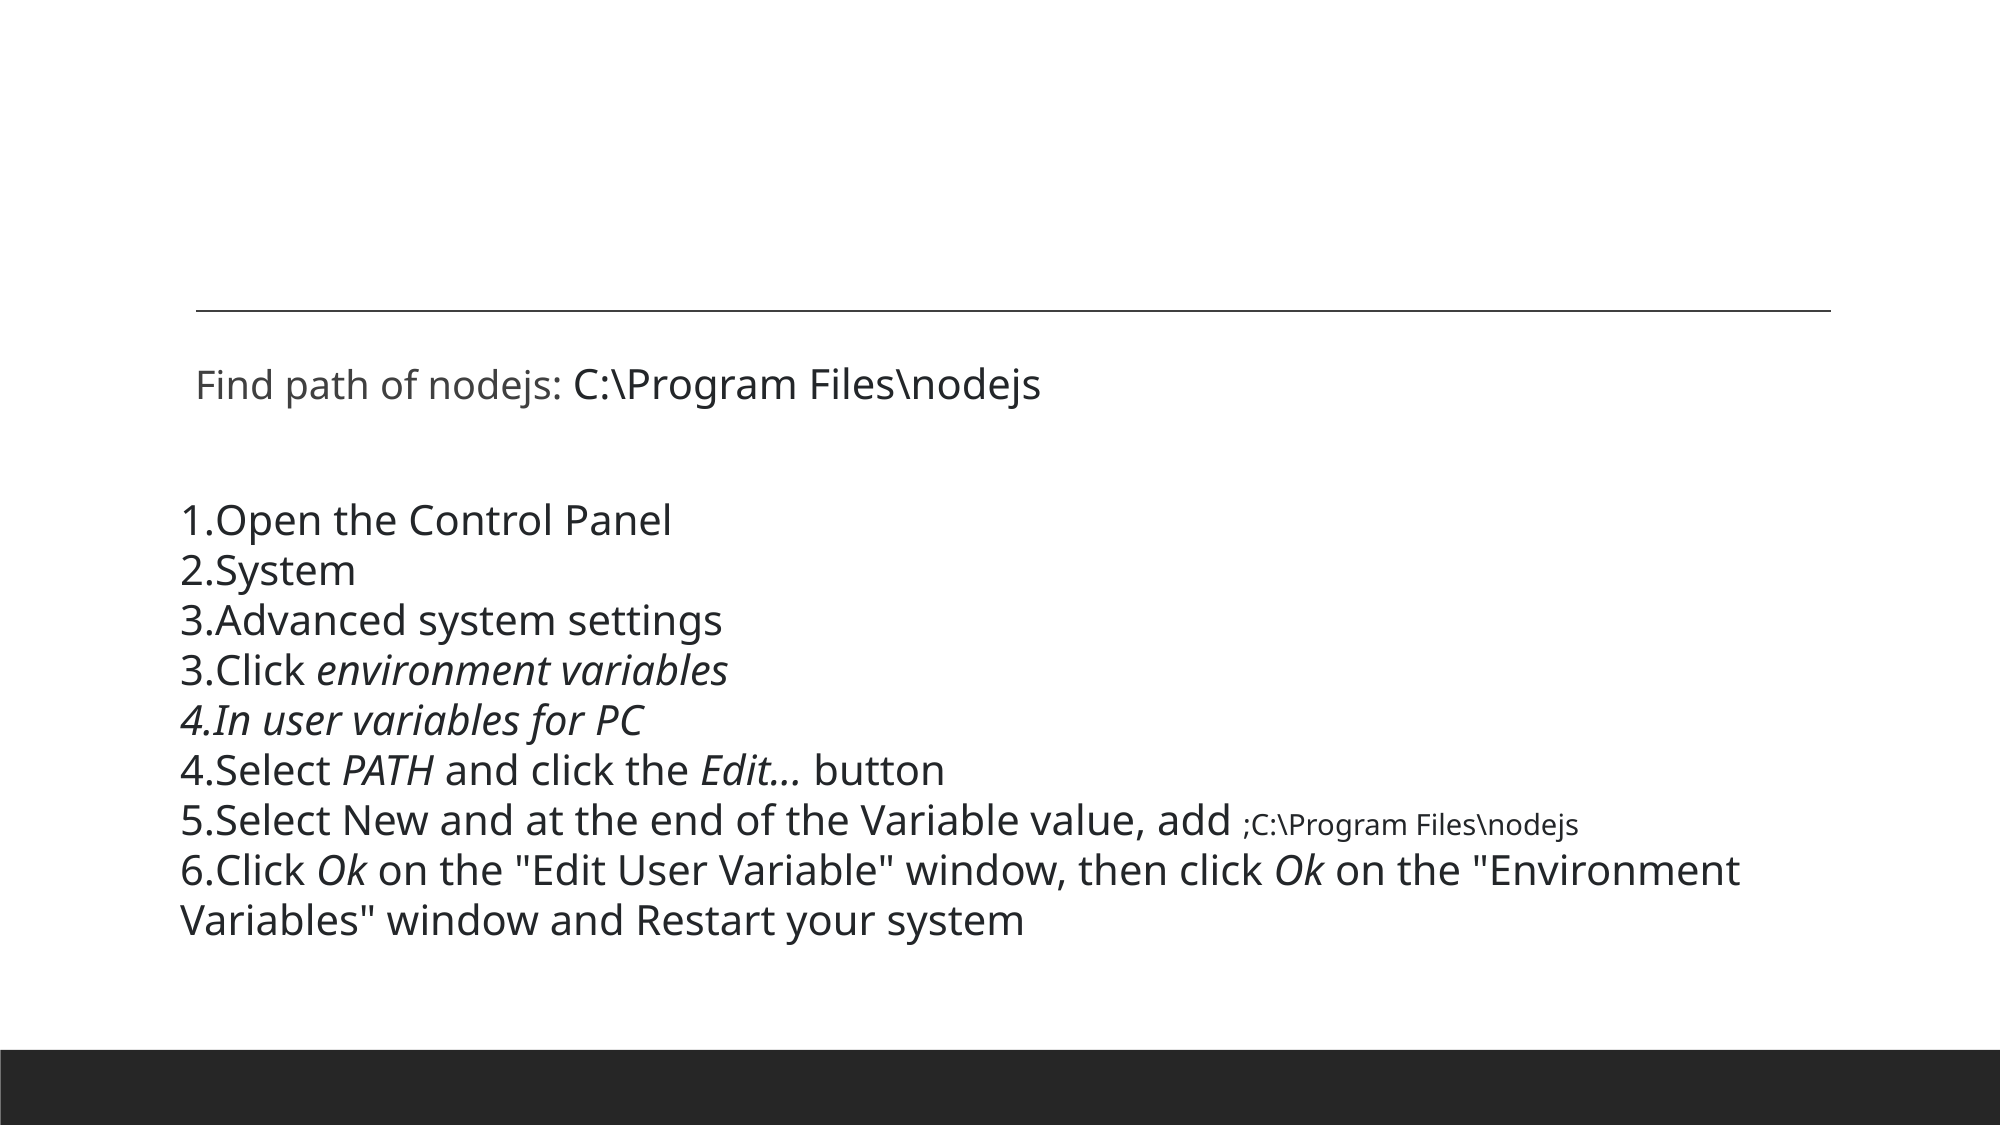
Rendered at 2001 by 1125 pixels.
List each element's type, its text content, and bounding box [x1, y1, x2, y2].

list Find path of nodejs: C:\Program Files\nodejs Open the Control Panel System Advanced system settings Click environment variables In user variables for PC Select PATH and click the Edit... button Select New and at the end of the Variable value, add ;C:\Program Files\nodejs Click Ok on the "Edit User Variable" window, then click Ok on the "Environment Variables" window and Restart your system [180, 345, 1830, 963]
